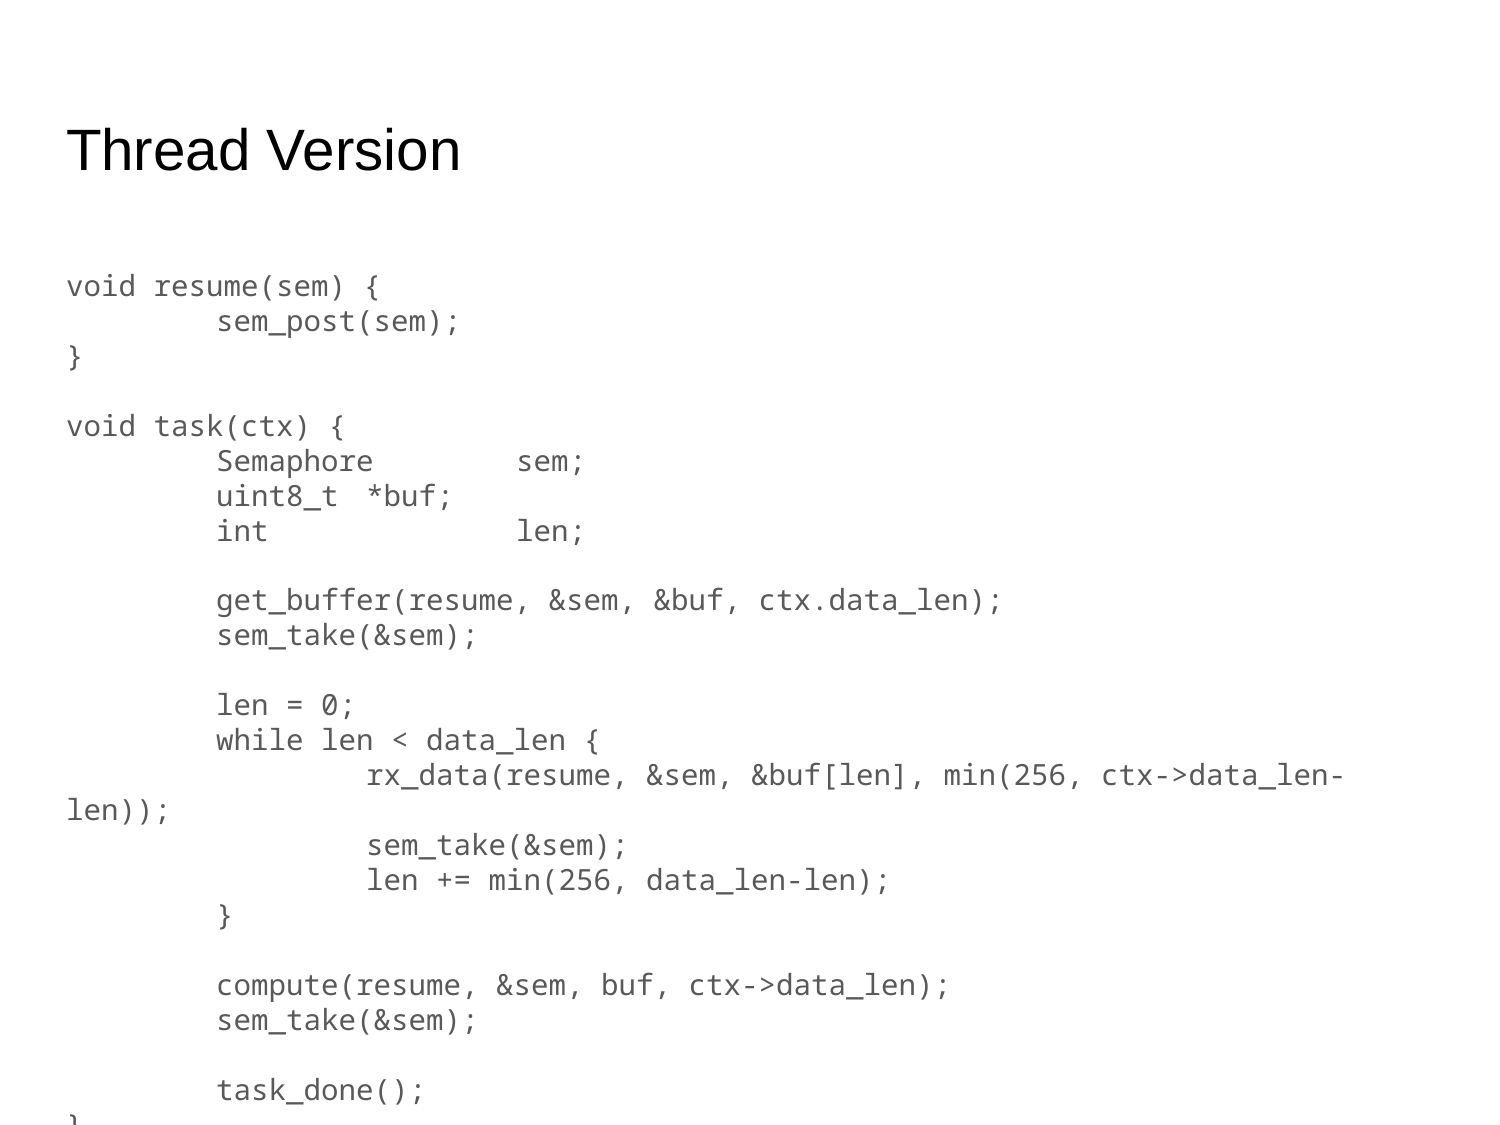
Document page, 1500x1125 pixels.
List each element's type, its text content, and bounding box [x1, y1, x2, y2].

title Thread Version [51, 97, 1449, 223]
list void resume(sem) { sem_post(sem); } void task(ctx) { Semaphore sem; uint8_t *buf; int len; get_buffer(resume, &sem, &buf, ctx.data_len); sem_take(&sem); len = 0; while len < data_len { rx_data(resume, &sem, &buf[len], min(256, ctx->data_len-len)); sem_take(&sem); len += min(256, data_len-len); } compute(resume, &sem, buf, ctx->data_len); sem_take(&sem); task_done(); } [51, 252, 1449, 1000]
